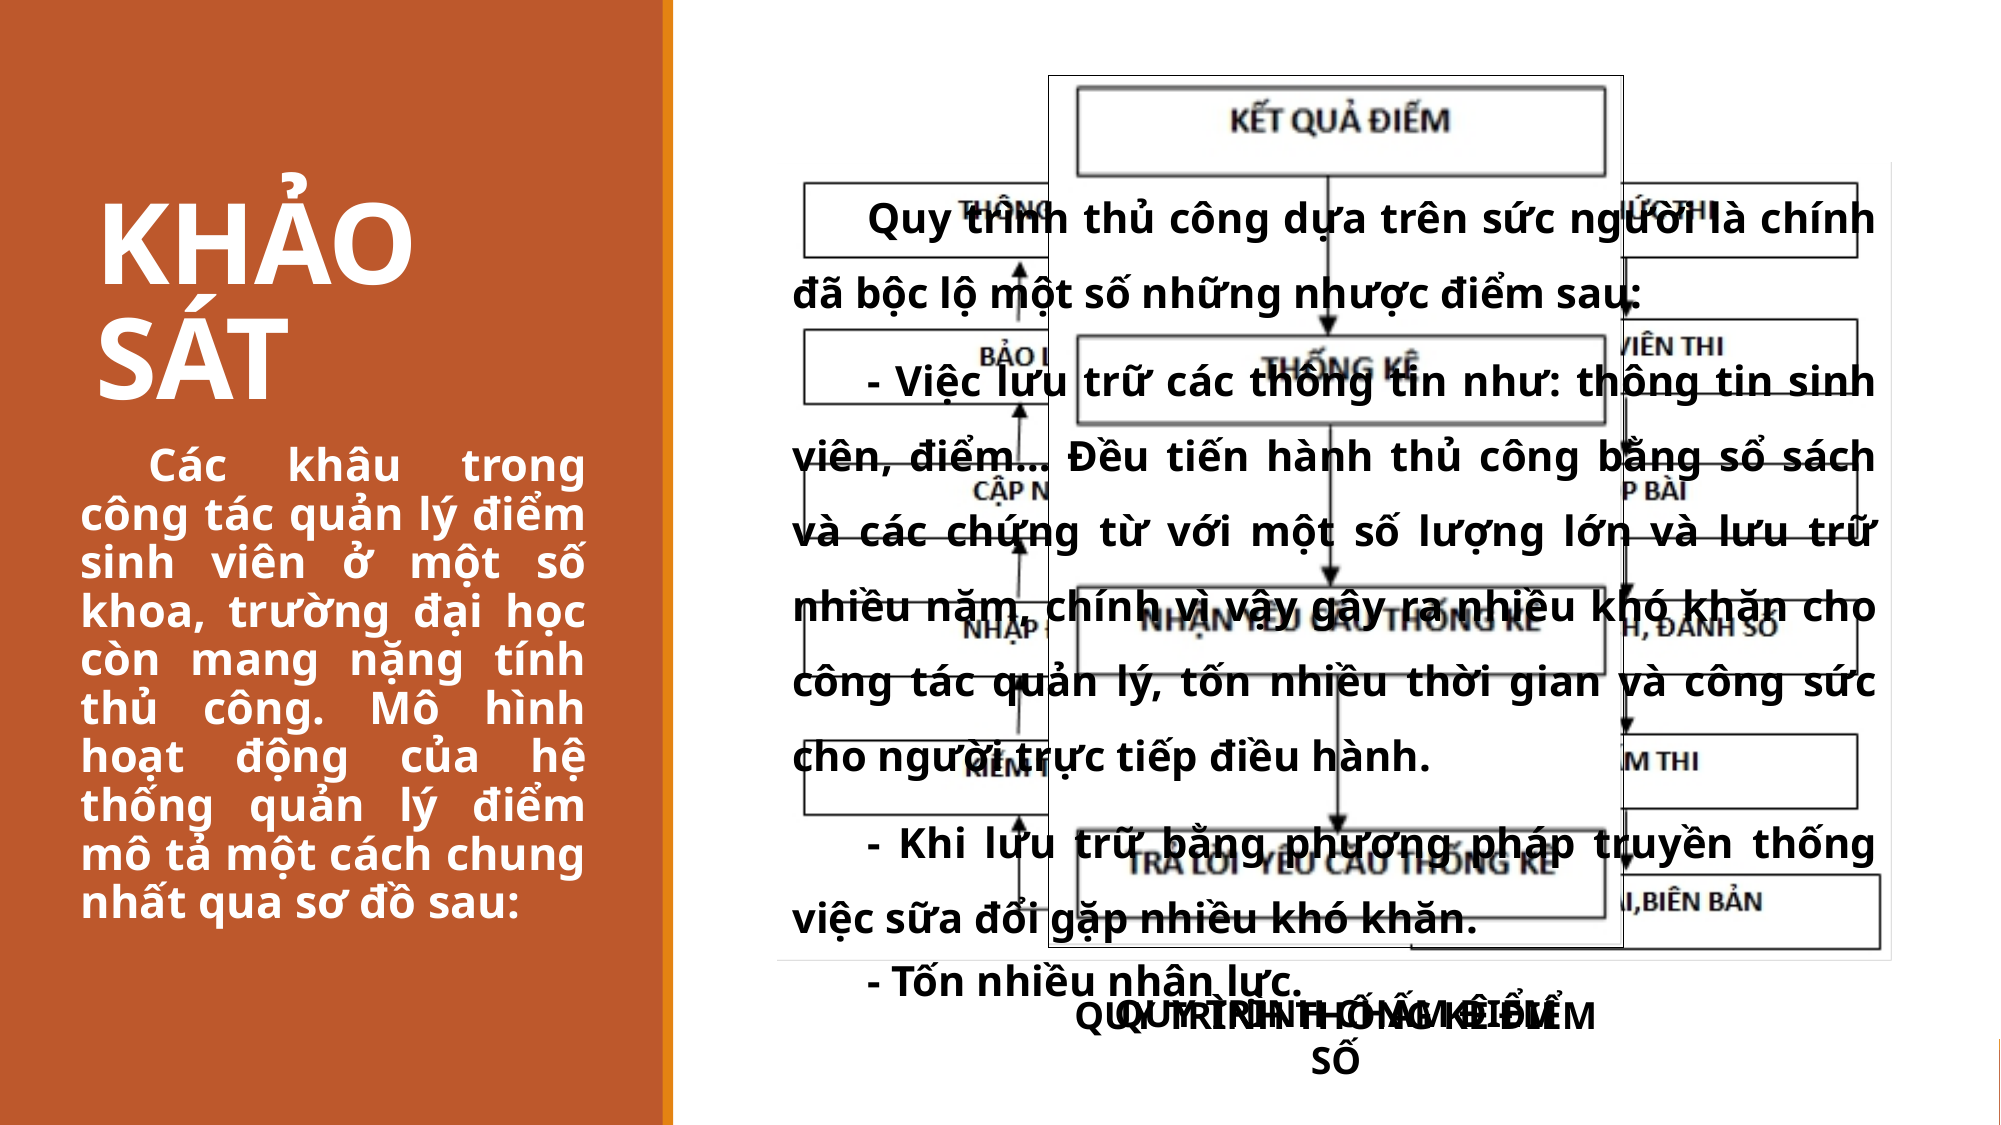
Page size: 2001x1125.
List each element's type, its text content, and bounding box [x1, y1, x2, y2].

text_box Các khâu trong công tác quản lý điểm sinh viên ở một số khoa, trường đại học còn mang nặng tính thủ công. Mô hình hoạt động của hệ thống quản lý điểm mô tả một cách chung nhất qua sơ đồ sau: [80, 435, 587, 983]
picture [777, 74, 1894, 964]
text_box Quy trình thủ công dựa trên sức người là chính đã bộc lộ một số những nhược điểm sau: - Việc lưu trữ các thông tin như: thông tin sinh viên, điểm… Đều tiến hành thủ công bằng sổ sách và các chứng từ với một số lượng lớn và lưu trữ nhiều năm, chính vì vậy gây ra nhiều khó khăn cho công tác quản lý, tốn nhiều thời gian và công sức cho người trực tiếp điều hành. - Khi lưu trữ bằng phương pháp truyền thống việc sữa đổi gặp nhiều khó khăn. - Tốn nhiều nhân lực. [777, 968, 1893, 1012]
text_box [674, 0, 2000, 1125]
text_box [661, 0, 674, 1125]
title KHẢO SÁT [80, 84, 587, 430]
text_box [0, 0, 661, 1125]
text_box QUY TRÌNH THỐNG KÊ ĐIỂM SỐ [1048, 1012, 1624, 1090]
